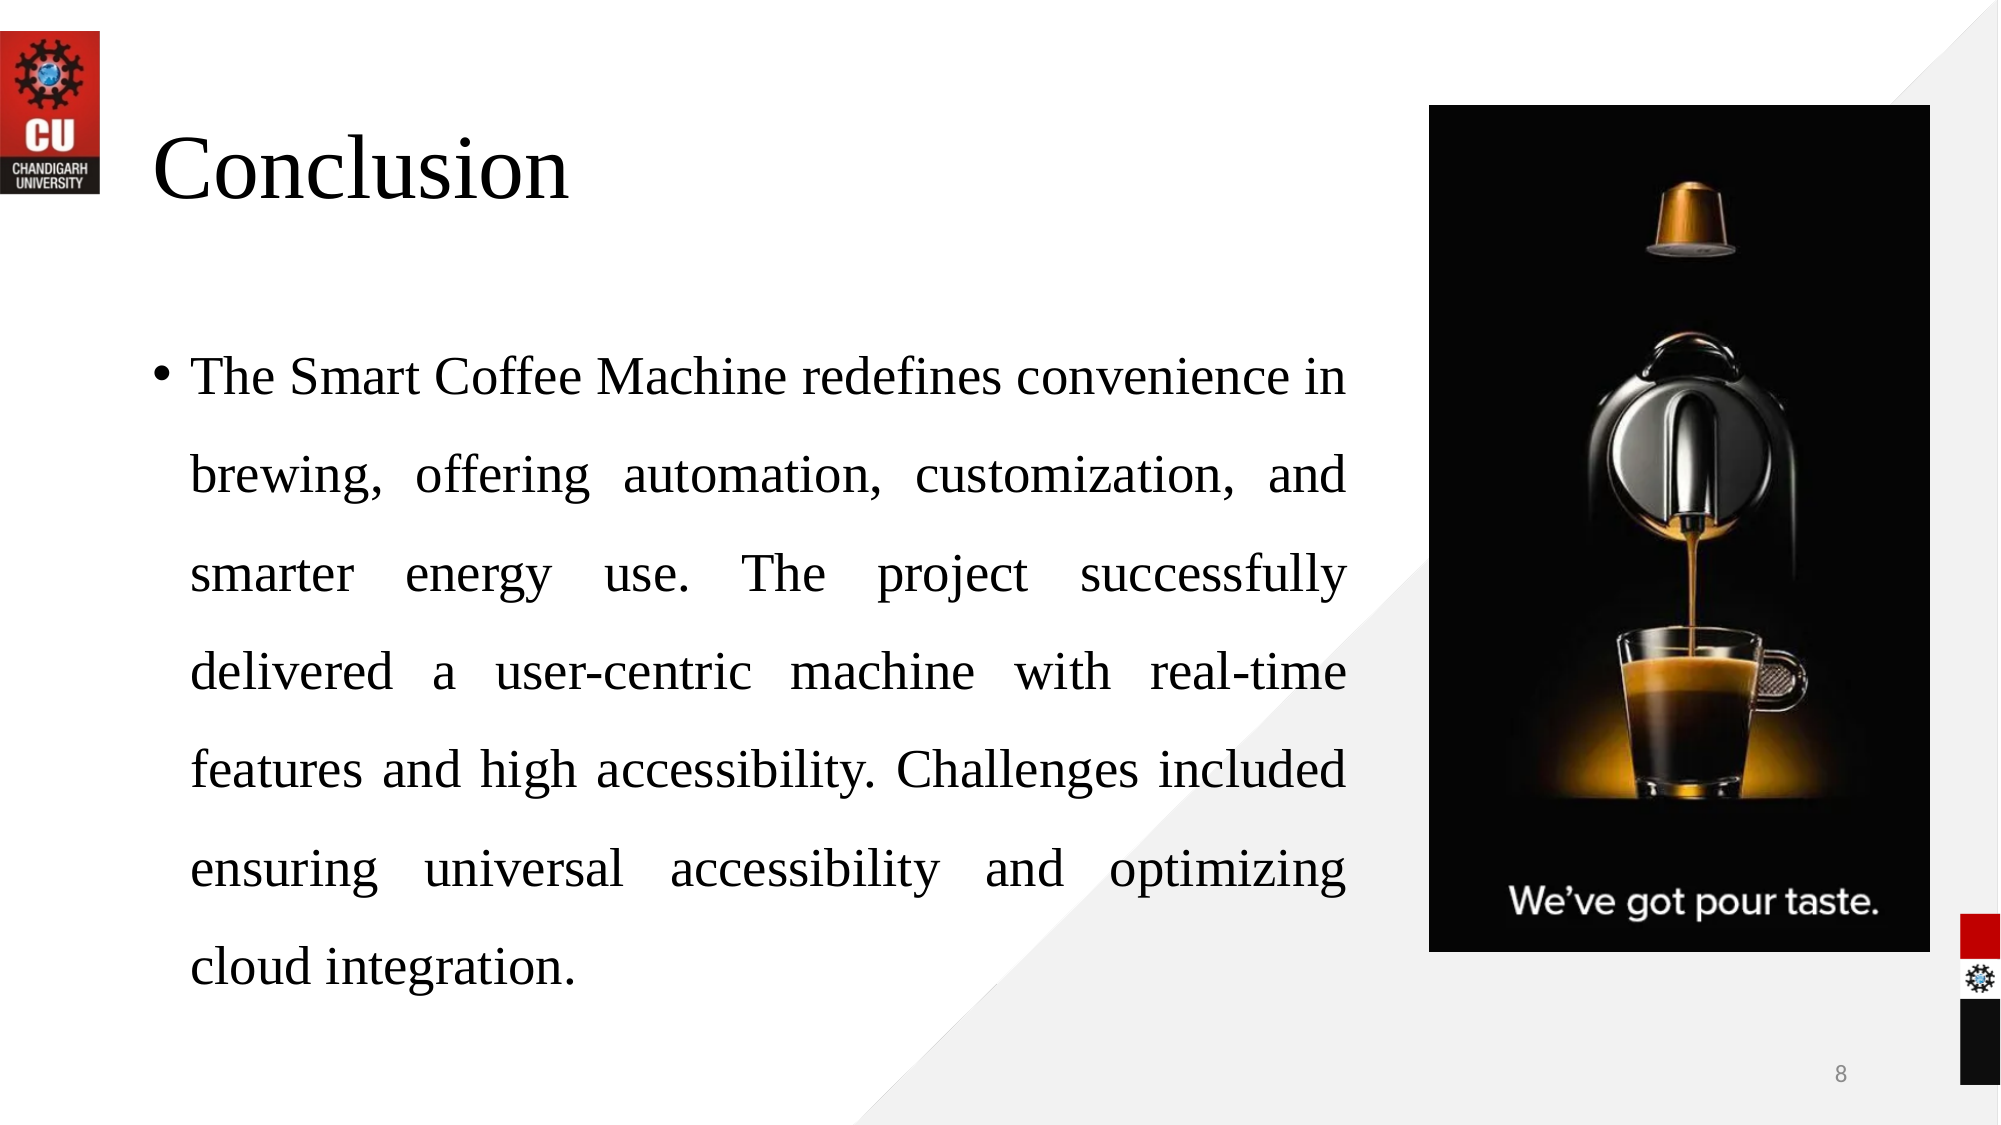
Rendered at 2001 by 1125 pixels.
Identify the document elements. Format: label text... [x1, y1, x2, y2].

title Conclusion [137, 59, 1863, 278]
list The Smart Coffee Machine redefines convenience in brewing, offering automation, customization, and smarter energy use. The project successfully delivered a user-centric machine with real-time features and high accessibility. Challenges included ensuring universal accessibility and optimizing cloud integration. [137, 299, 1364, 1014]
slide_number 8 [1412, 1042, 1863, 1103]
picture [0, 0, 2001, 1125]
